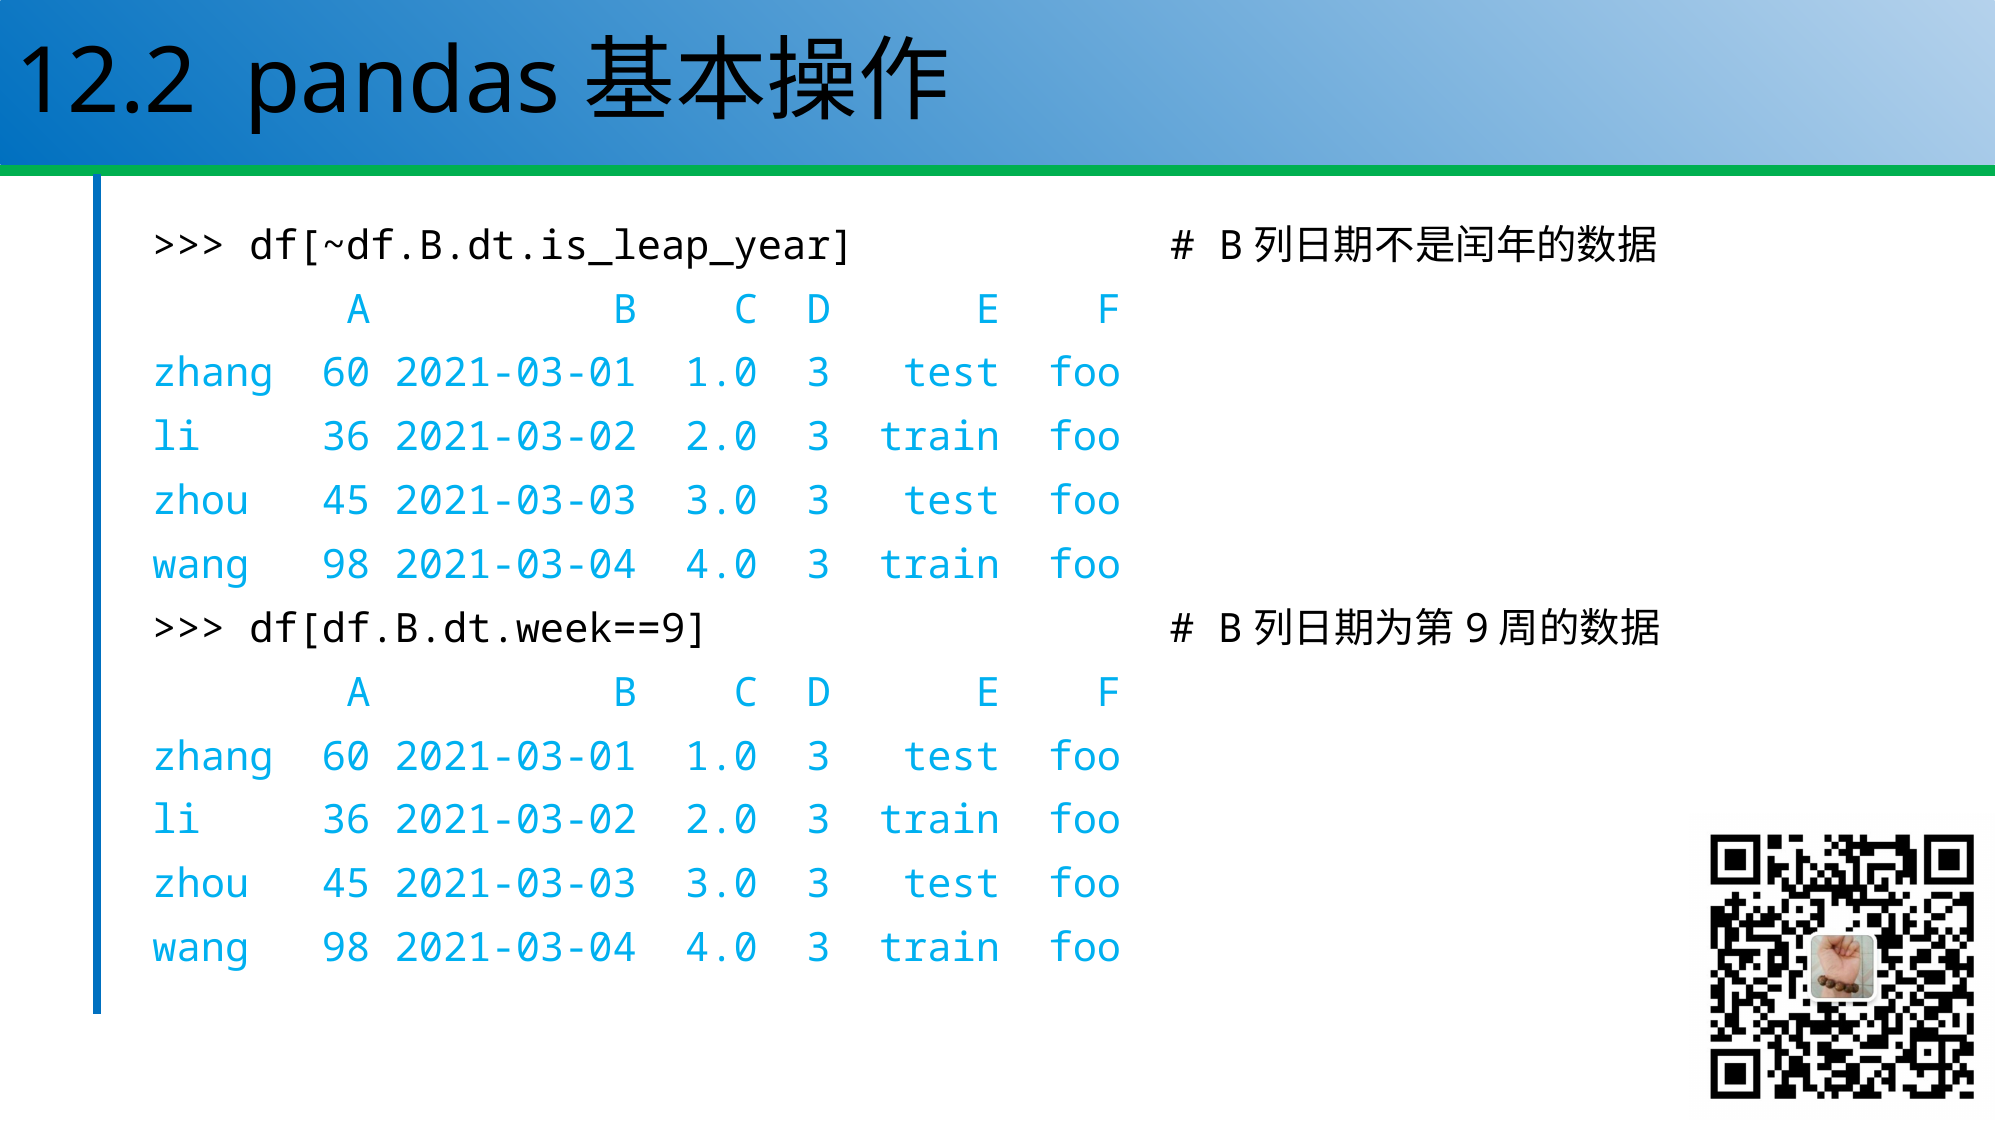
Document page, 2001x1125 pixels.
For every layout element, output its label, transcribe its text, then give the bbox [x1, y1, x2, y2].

picture [1689, 813, 1995, 1120]
list >>> df[~df.B.dt.is_leap_year] # B列日期不是闰年的数据 A B C D E F zhang 60 2021-03-01 1.0 3 test foo li 36 2021-03-02 2.0 3 train foo zhou 45 2021-03-03 3.0 3 test foo wang 98 2021-03-04 4.0 3 train foo >>> df[df.B.dt.week==9] # B列日期为第9周的数据 A B C D E F zhang 60 2021-03-01 1.0 3 test foo li 36 2021-03-02 2.0 3 train foo zhou 45 2021-03-03 3.0 3 test foo wang 98 2021-03-04 4.0 3 train foo [137, 216, 1863, 978]
slide_number [1412, 1042, 1863, 1103]
title 12.2 pandas基本操作 [0, 0, 1995, 165]
